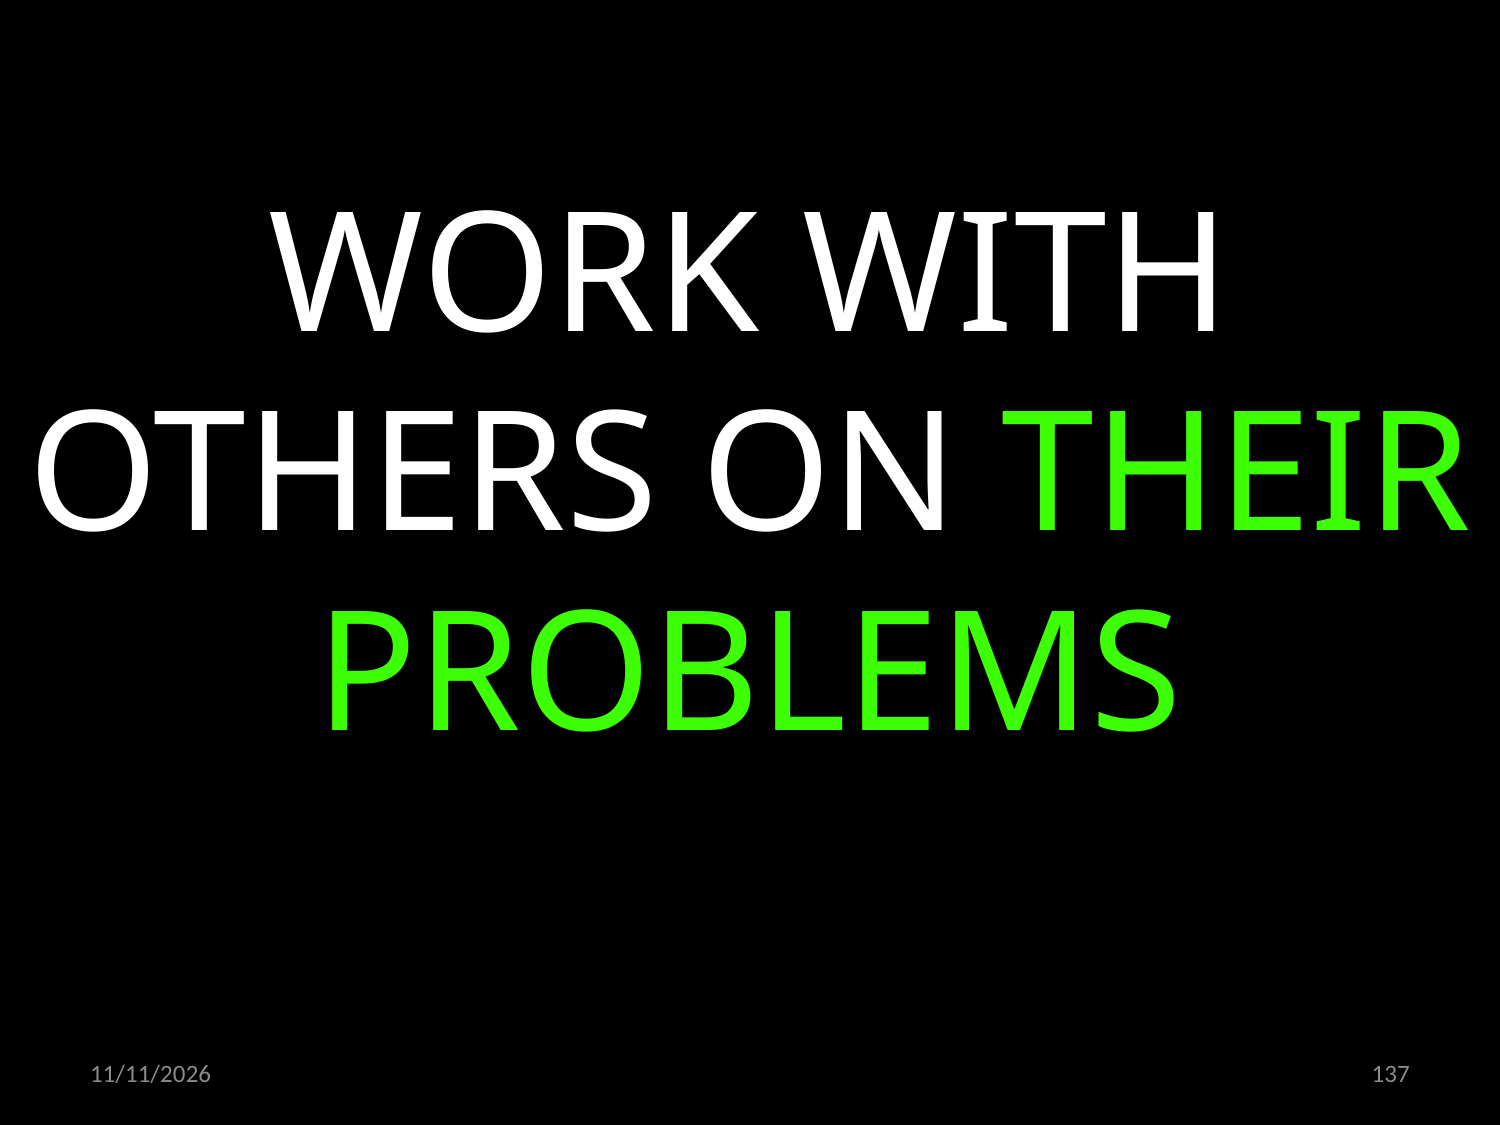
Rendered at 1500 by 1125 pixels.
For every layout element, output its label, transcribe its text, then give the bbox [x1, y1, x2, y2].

text_box WORK WITH OTHERS ON THEIR PROBLEMS [0, 156, 1500, 259]
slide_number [75, 1042, 425, 1103]
slide_number 137 [1074, 1042, 1425, 1103]
